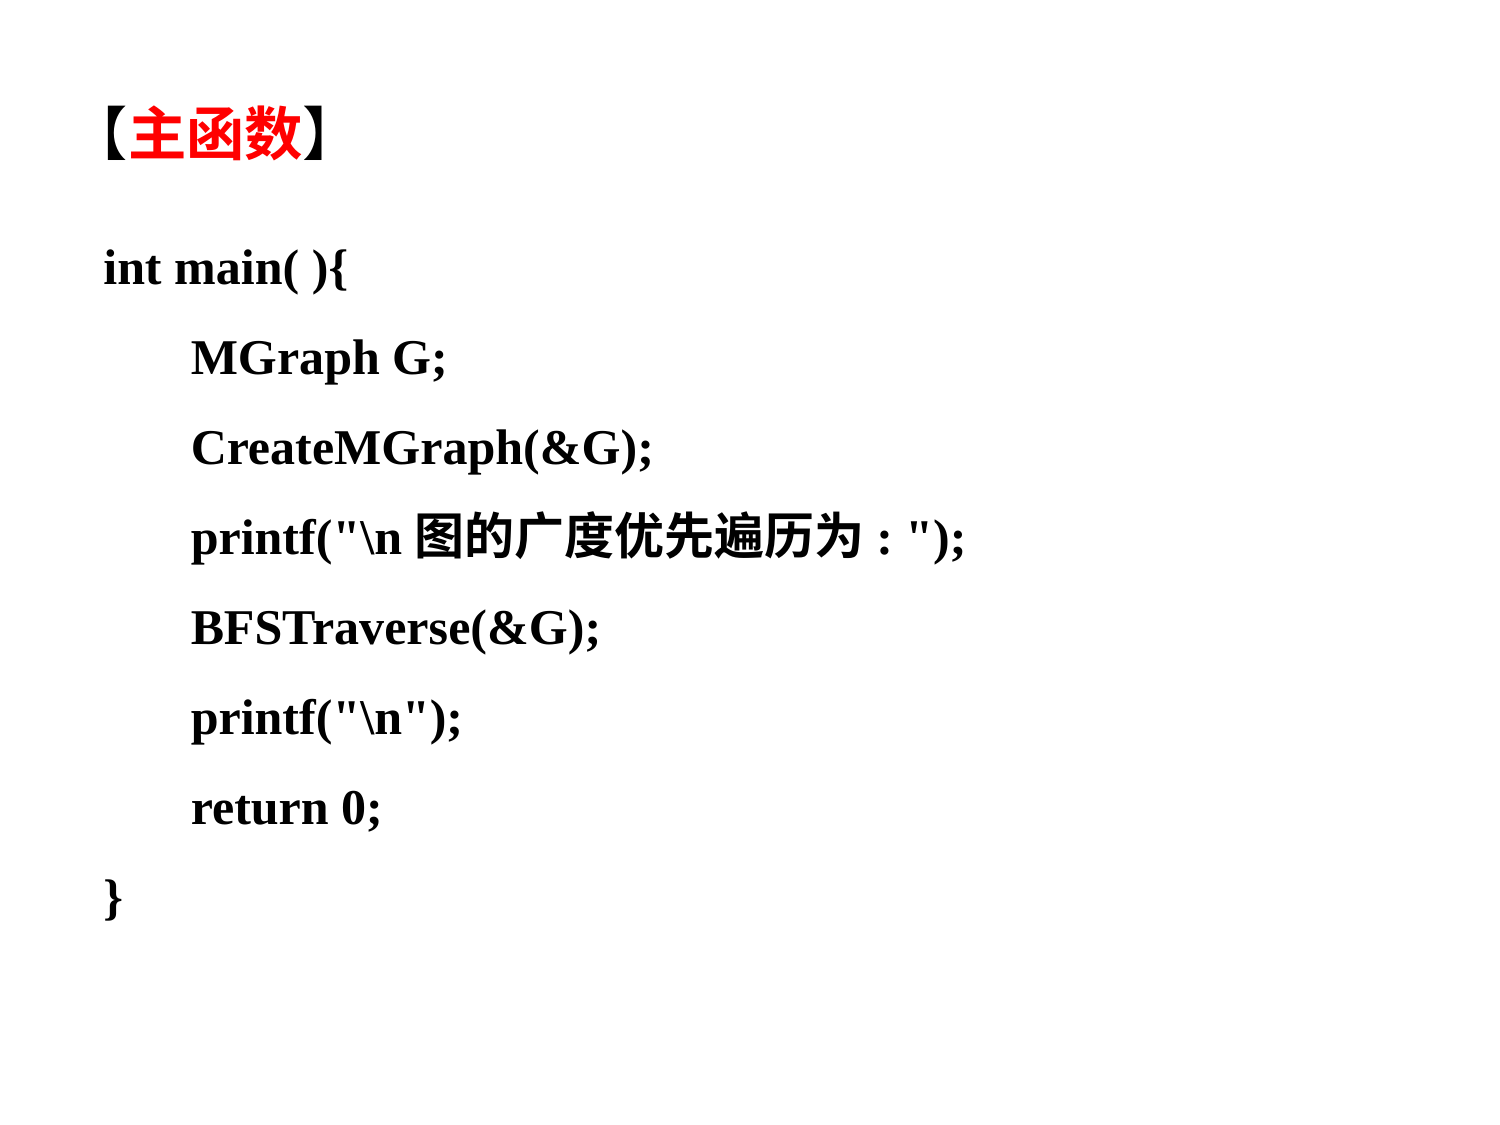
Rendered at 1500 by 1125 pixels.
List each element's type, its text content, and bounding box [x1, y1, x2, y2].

text_box int main( ){ MGraph G; CreateMGraph(&G); printf("\n图的广度优先遍历为: "); BFSTraverse(&G); printf("\n"); return 0; } [88, 197, 1365, 933]
text_box 【主函数】 [55, 90, 376, 175]
